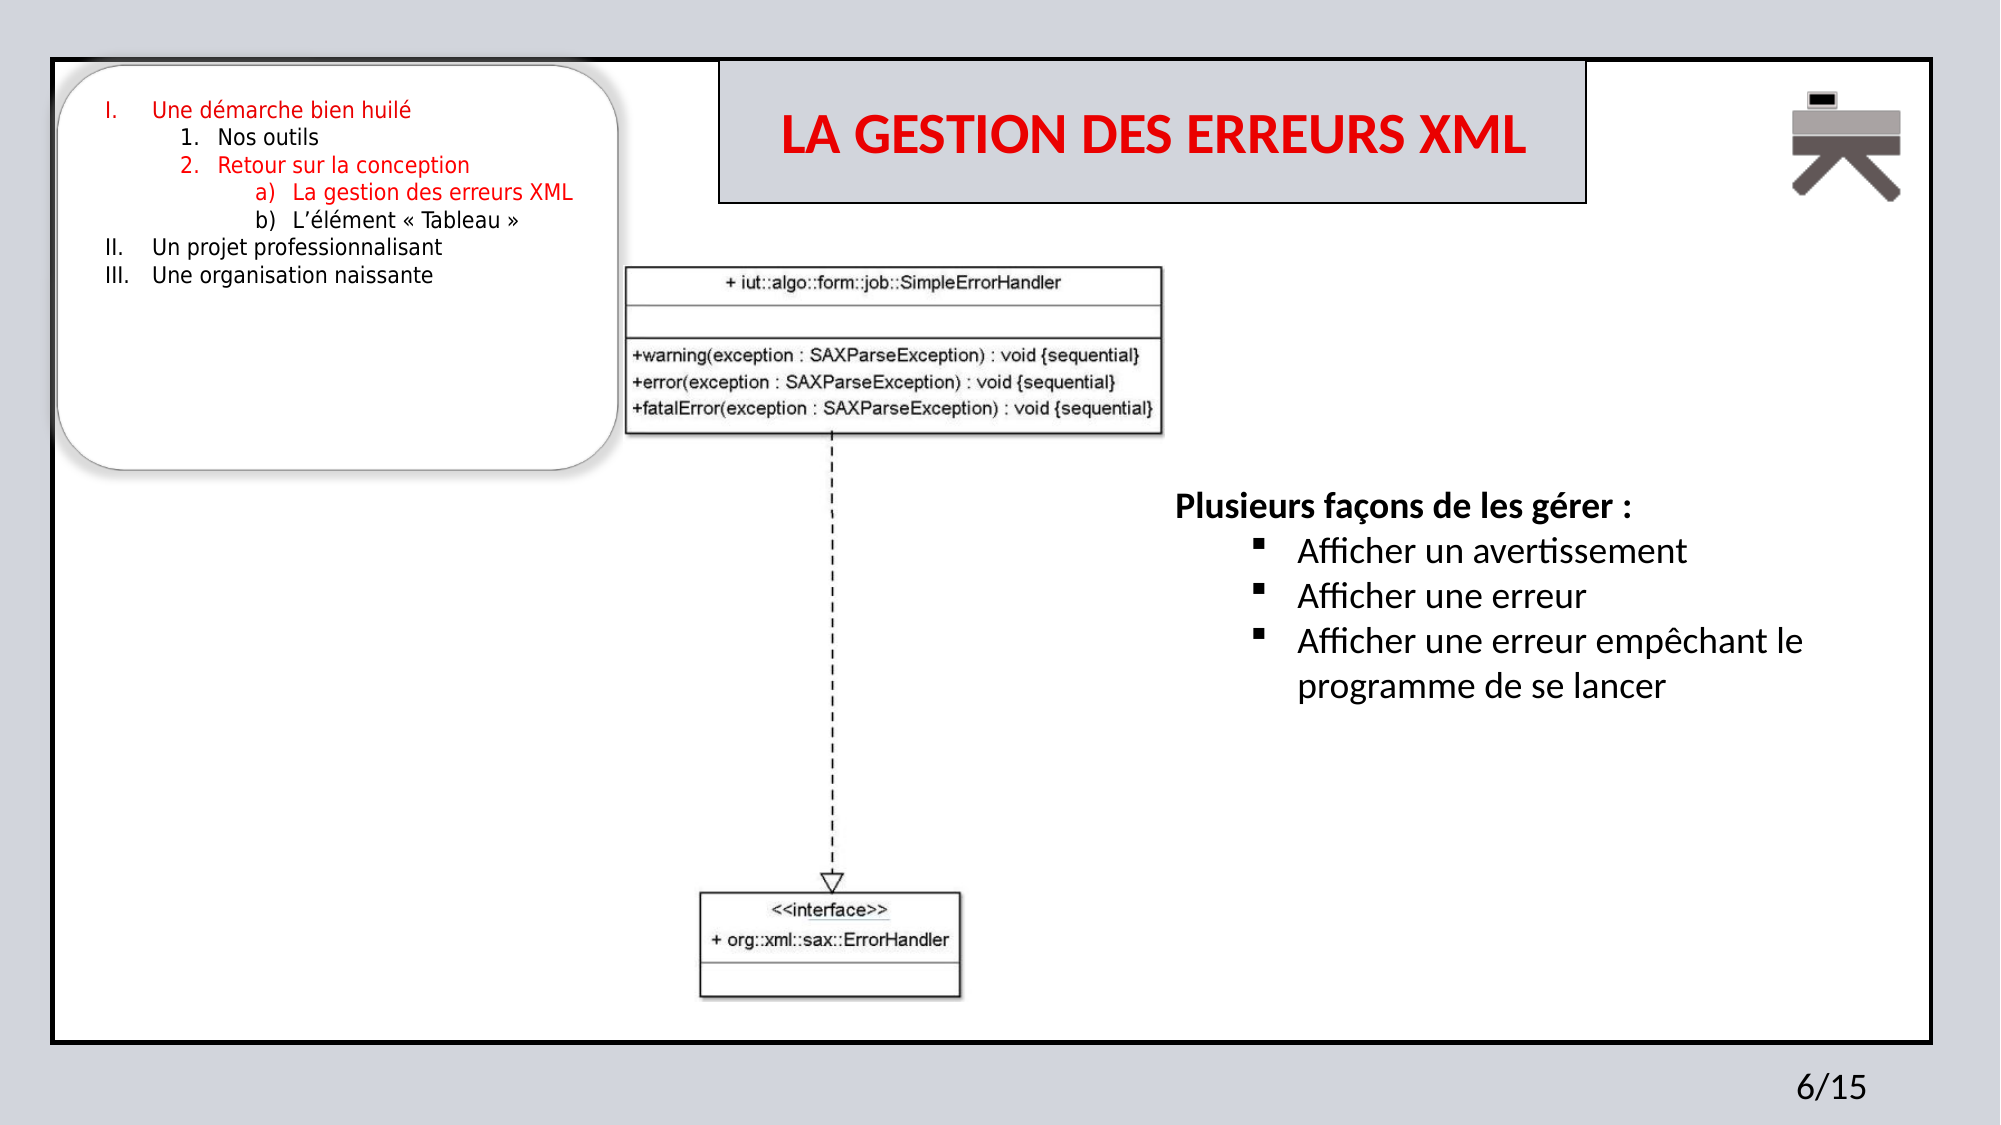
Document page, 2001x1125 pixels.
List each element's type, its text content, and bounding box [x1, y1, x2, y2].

text_box Une démarche bien huilé Nos outils Retour sur la conception La gestion des erreurs XML L’élément « Tableau » Un projet professionnalisant Une organisation naissante [90, 88, 592, 295]
picture [623, 265, 1165, 1002]
text_box Plusieurs façons de les gérer : Afficher un avertissement Afficher une erreur Afficher une erreur empêchant le programme de se lancer [1165, 428, 1847, 714]
picture [1764, 59, 1932, 227]
text_box La gestion des erreurs xml [721, 88, 1588, 173]
text_box 6/15 [1781, 1054, 1888, 1115]
